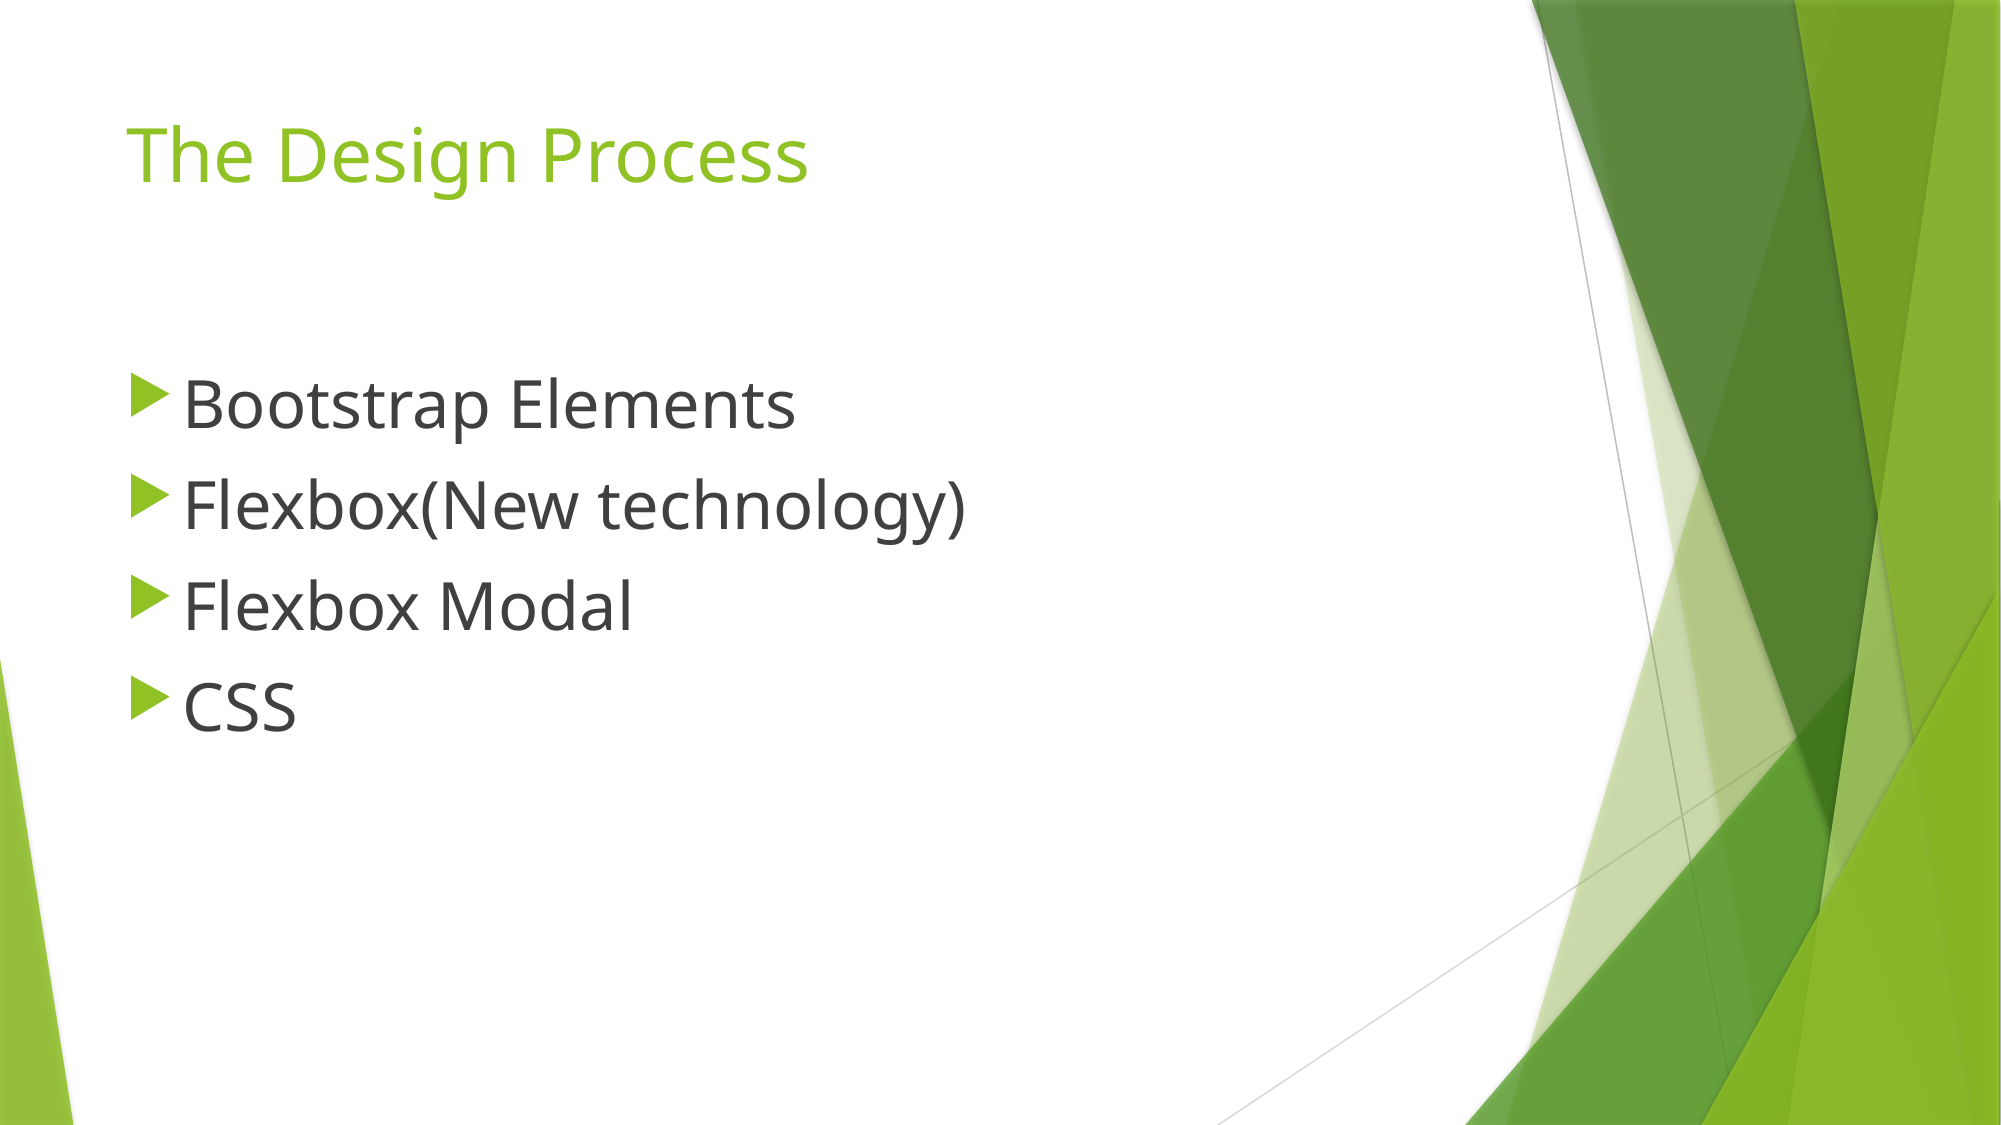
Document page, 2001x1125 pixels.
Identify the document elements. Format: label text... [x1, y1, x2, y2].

list Bootstrap Elements Flexbox(New technology) Flexbox Modal CSS [111, 354, 1522, 992]
title The Design Process [111, 99, 1522, 317]
